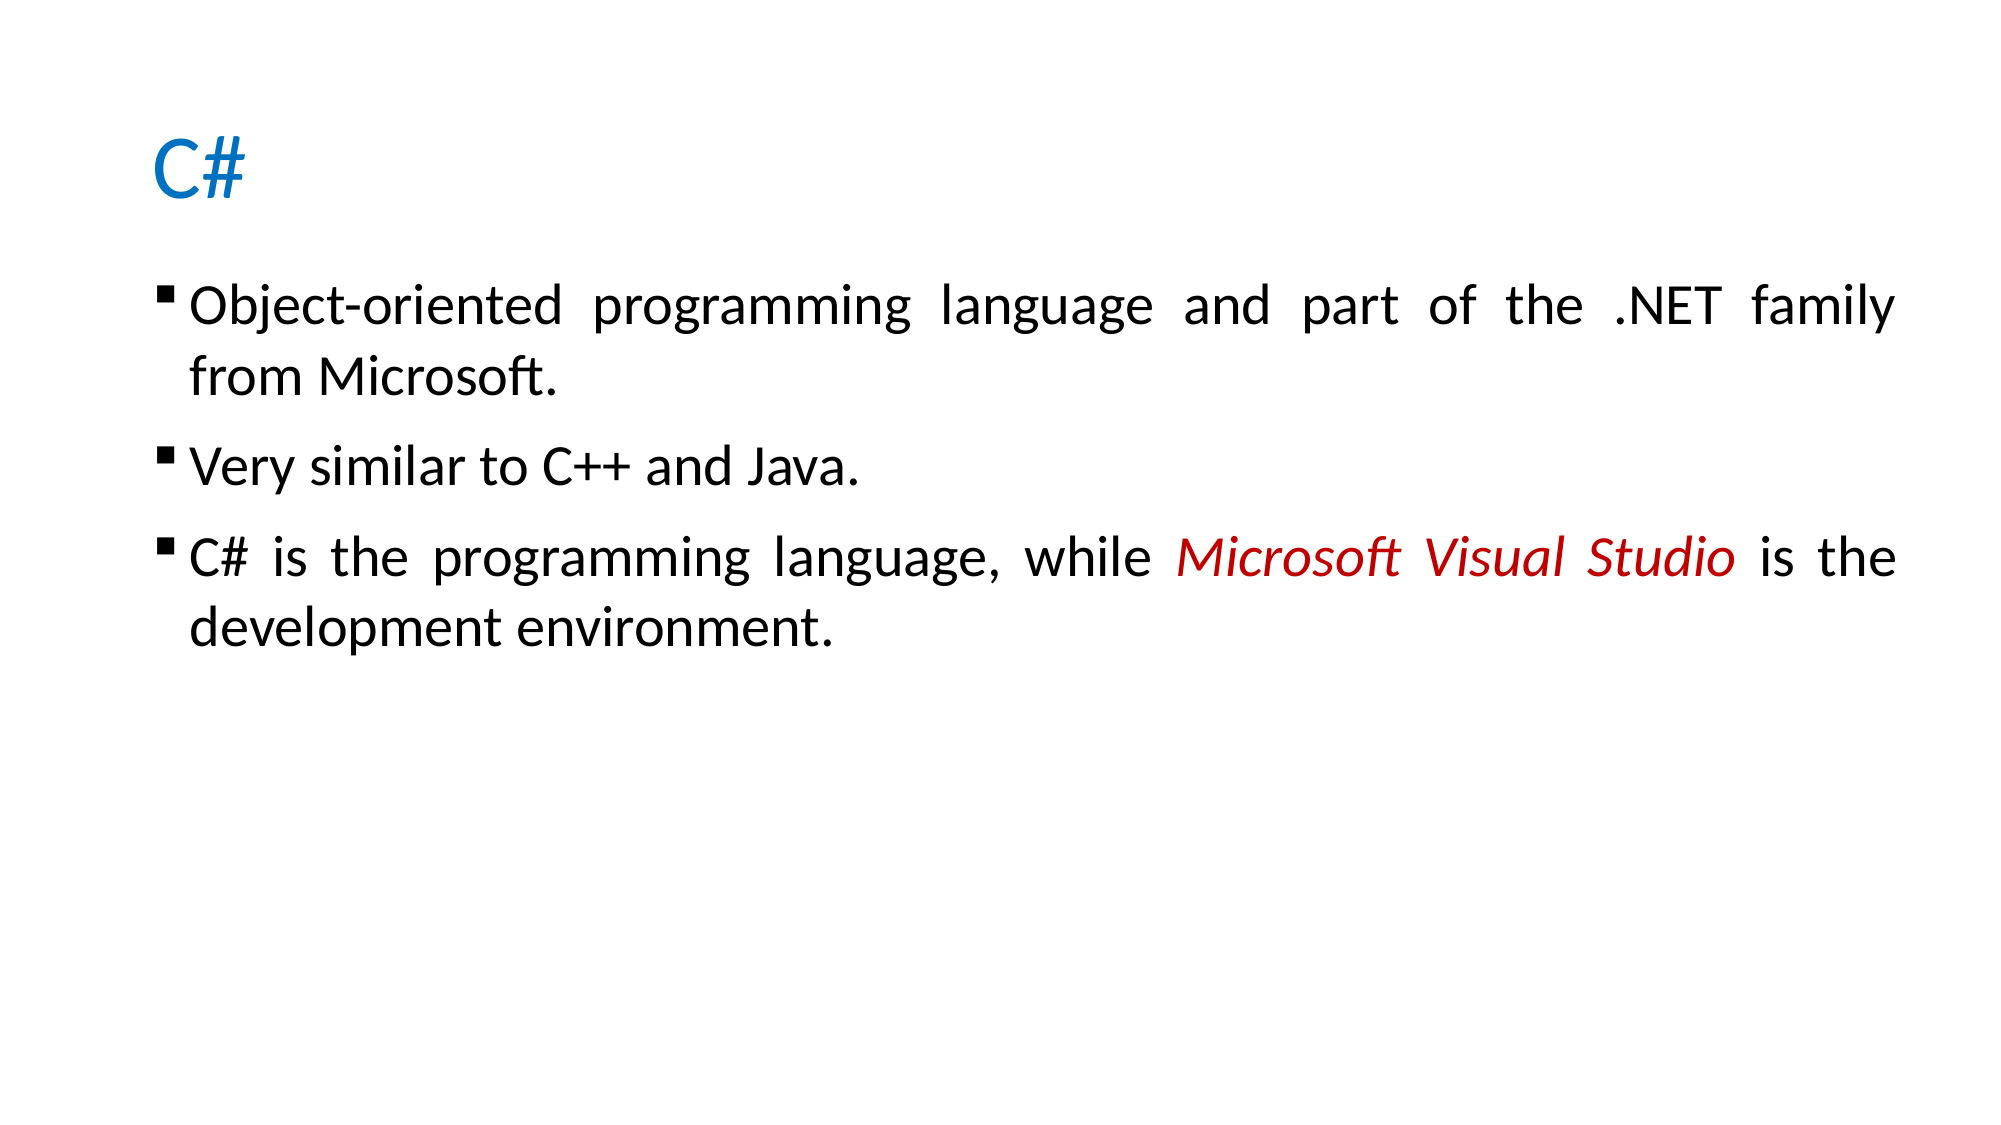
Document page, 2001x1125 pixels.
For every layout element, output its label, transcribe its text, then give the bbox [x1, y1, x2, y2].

list Object-oriented programming language and part of the .NET family from Microsoft. Very similar to C++ and Java. C# is the programming language, while Microsoft Visual Studio is the development environment. [137, 259, 1912, 985]
title C# [137, 59, 1863, 278]
